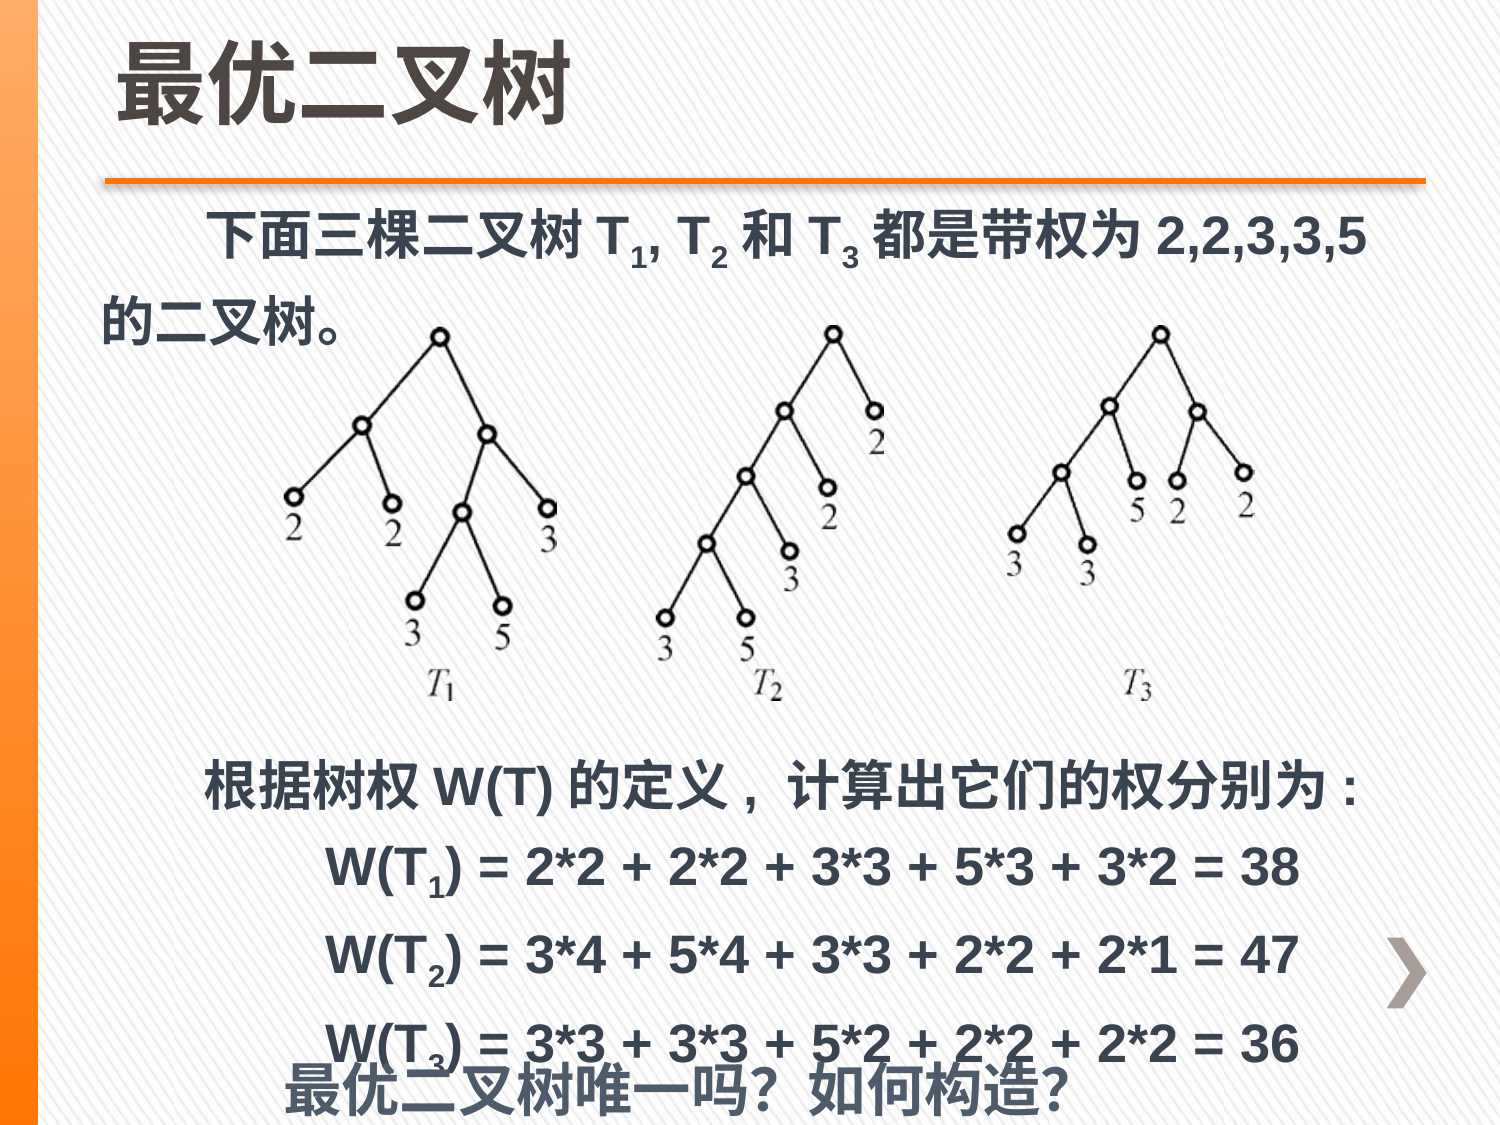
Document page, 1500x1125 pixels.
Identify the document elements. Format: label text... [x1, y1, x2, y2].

text_box 最优二叉树 [99, 18, 1422, 188]
text_box [0, 281, 37, 285]
picture [654, 324, 884, 701]
text_box 下面三棵二叉树T1, T2和T3都是带权为2,2,3,3,5的二叉树。 [100, 188, 1397, 353]
picture [1007, 324, 1255, 701]
text_box 最优二叉树唯一吗？如何构造？ [268, 1046, 1114, 1125]
picture [282, 324, 557, 701]
text_box 根据树权W(T)的定义, 计算出它们的权分别为: W(T1) = 2*2 + 2*2 + 3*3 + 5*3 + 3*2 = 38 W(T2) = 3*4 + 5*4 + 3*3 + 2*2 + 2*1 = 47 W(T3) = 3*3 + 3*3 + 5*2 + 2*2 + 2*2 = 36 [99, 738, 1440, 1083]
